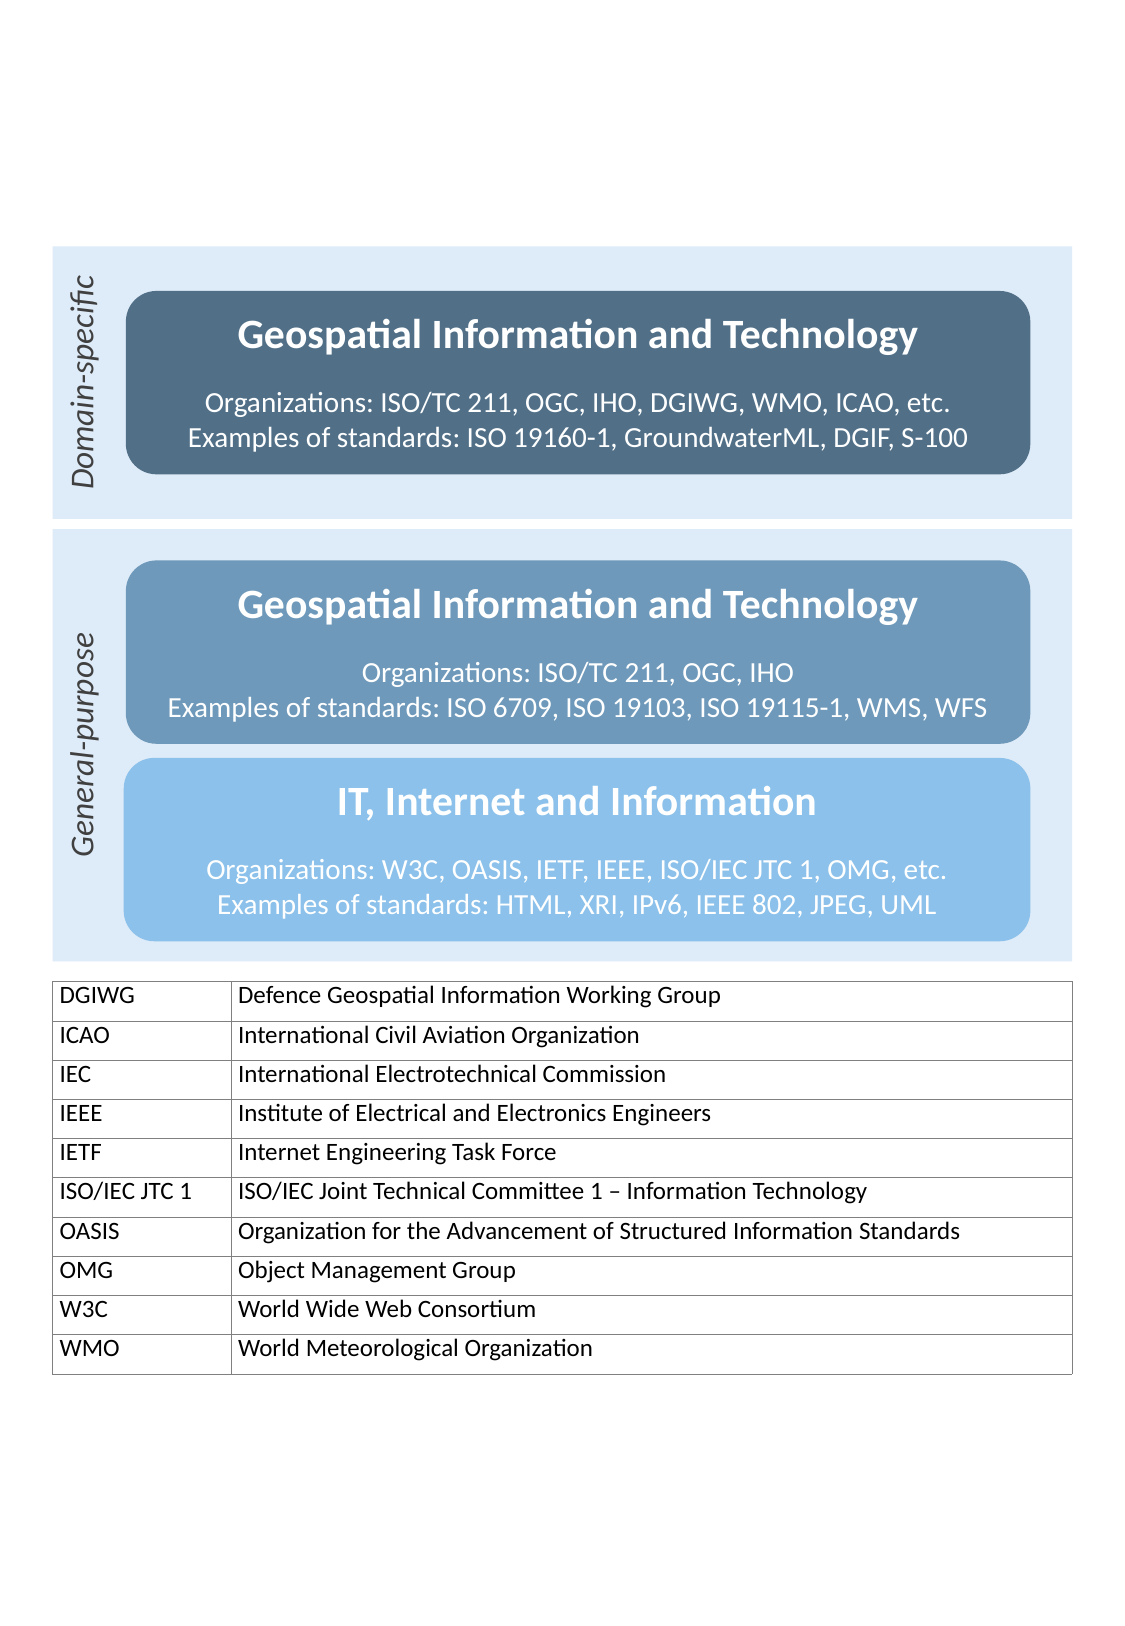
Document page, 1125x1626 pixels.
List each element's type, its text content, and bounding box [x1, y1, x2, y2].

table_cell International Electrotechnical Commission [232, 1061, 1072, 1099]
table_cell Object Management Group [232, 1257, 1072, 1295]
table_cell World Meteorological Organization [232, 1335, 1072, 1374]
table_cell W3C [53, 1296, 231, 1334]
table_header DGIWG [53, 982, 231, 1021]
table_cell Organization for the Advancement of Structured Information Standards [232, 1218, 1072, 1256]
text_box Geospatial Information and Technology Organizations: ISO/TC 211, OGC, IHO, DGIWG, WMO, ICAO, etc. Examples of standards: ISO 19160-1, GroundwaterML, DGIF, S-100 [124, 289, 1032, 476]
table_cell IEEE [53, 1100, 231, 1138]
table_cell OASIS [53, 1218, 231, 1256]
text_box Geospatial Information and Technology Organizations: ISO/TC 211, OGC, IHO Examples of standards: ISO 6709, ISO 19103, ISO 19115-1, WMS, WFS [124, 559, 1032, 745]
table_cell World Wide Web Consortium [232, 1296, 1072, 1334]
table_cell WMO [53, 1335, 231, 1374]
table_cell Internet Engineering Task Force [232, 1139, 1072, 1177]
table_header Defence Geospatial Information Working Group [232, 982, 1072, 1021]
text_box IT, Internet and Information Organizations: W3C, OASIS, IETF, IEEE, ISO/IEC JTC 1, OMG, etc. Examples of standards: HTML, XRI, IPv6, IEEE 802, JPEG, UML [122, 756, 1032, 943]
table_cell Institute of Electrical and Electronics Engineers [232, 1100, 1072, 1138]
table_cell OMG [53, 1257, 231, 1295]
text_box Domain-specific [52, 245, 1073, 520]
table_cell ISO/IEC JTC 1 [53, 1178, 231, 1217]
table_cell IETF [53, 1139, 231, 1177]
table_cell IEC [53, 1061, 231, 1099]
table_cell International Civil Aviation Organization [232, 1022, 1072, 1060]
text_box General-purpose [52, 528, 1073, 962]
table_cell ICAO [53, 1022, 231, 1060]
table_cell ISO/IEC Joint Technical Committee 1 – Information Technology [232, 1178, 1072, 1217]
